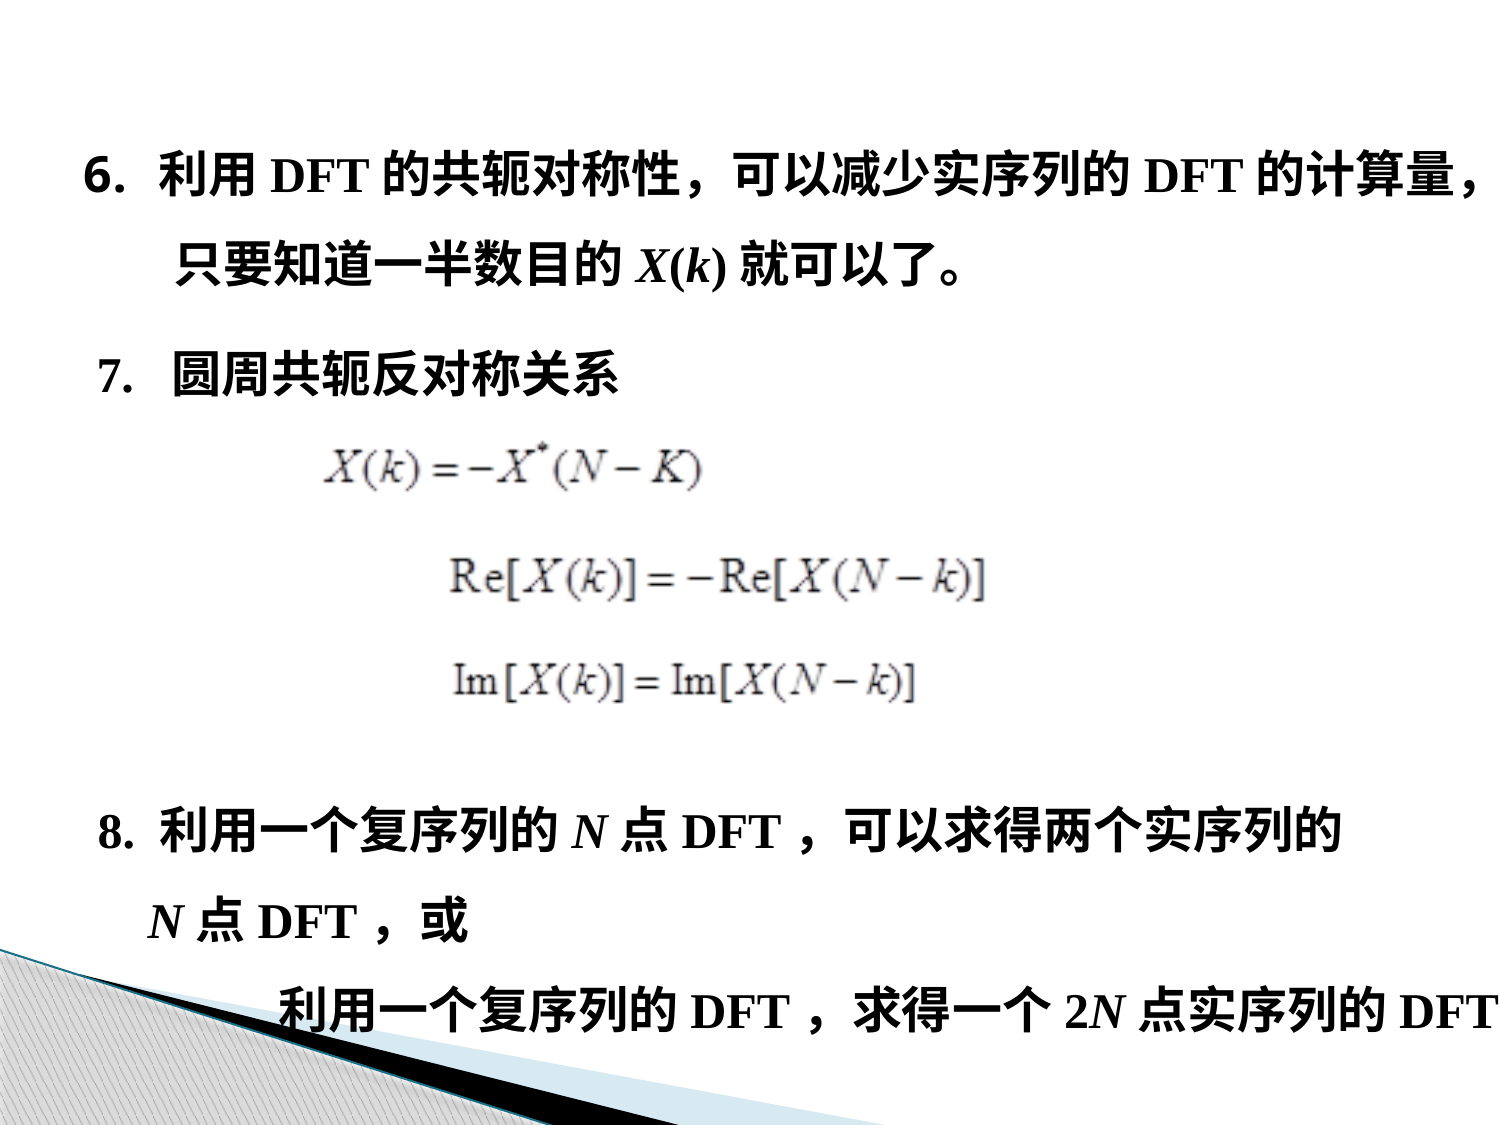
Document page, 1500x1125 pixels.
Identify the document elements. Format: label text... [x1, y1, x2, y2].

picture [445, 550, 997, 615]
text_box 7. 圆周共轭反对称关系 [81, 304, 636, 410]
picture [316, 433, 713, 505]
text_box 利用DFT的共轭对称性，可以减少实序列的DFT的计算量， 只要知道一半数目的X(k)就可以了。 [68, 105, 1500, 301]
text_box 8. 利用一个复序列的N点DFT，可以求得两个实序列的 N点DFT，或 利用一个复序列的DFT，求得一个2N点实序列的DFT。 [82, 761, 1500, 1047]
picture [448, 655, 927, 716]
